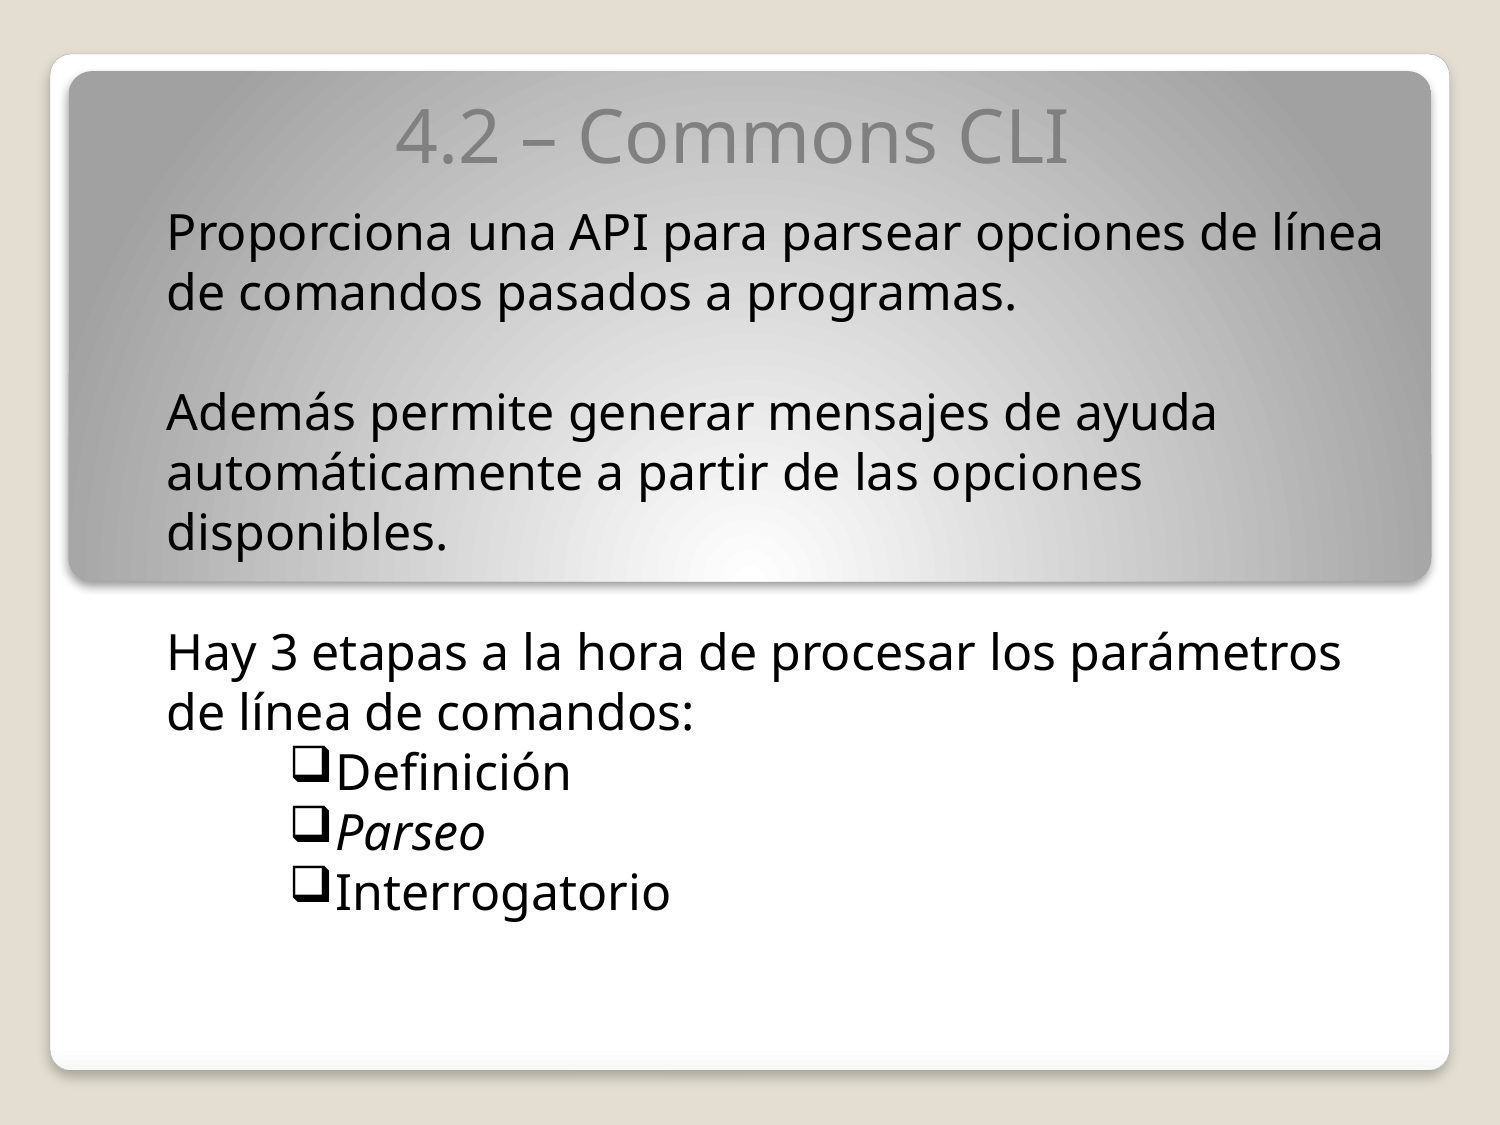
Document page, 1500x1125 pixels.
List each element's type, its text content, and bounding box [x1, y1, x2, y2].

text_box 4.2 – Commons CLI [61, 66, 1405, 186]
text_box Proporciona una API para parsear opciones de línea de comandos pasados a programas. Además permite generar mensajes de ayuda automáticamente a partir de las opciones disponibles. Hay 3 etapas a la hora de procesar los parámetros de línea de comandos: Definición Parseo Interrogatorio [152, 193, 1405, 978]
